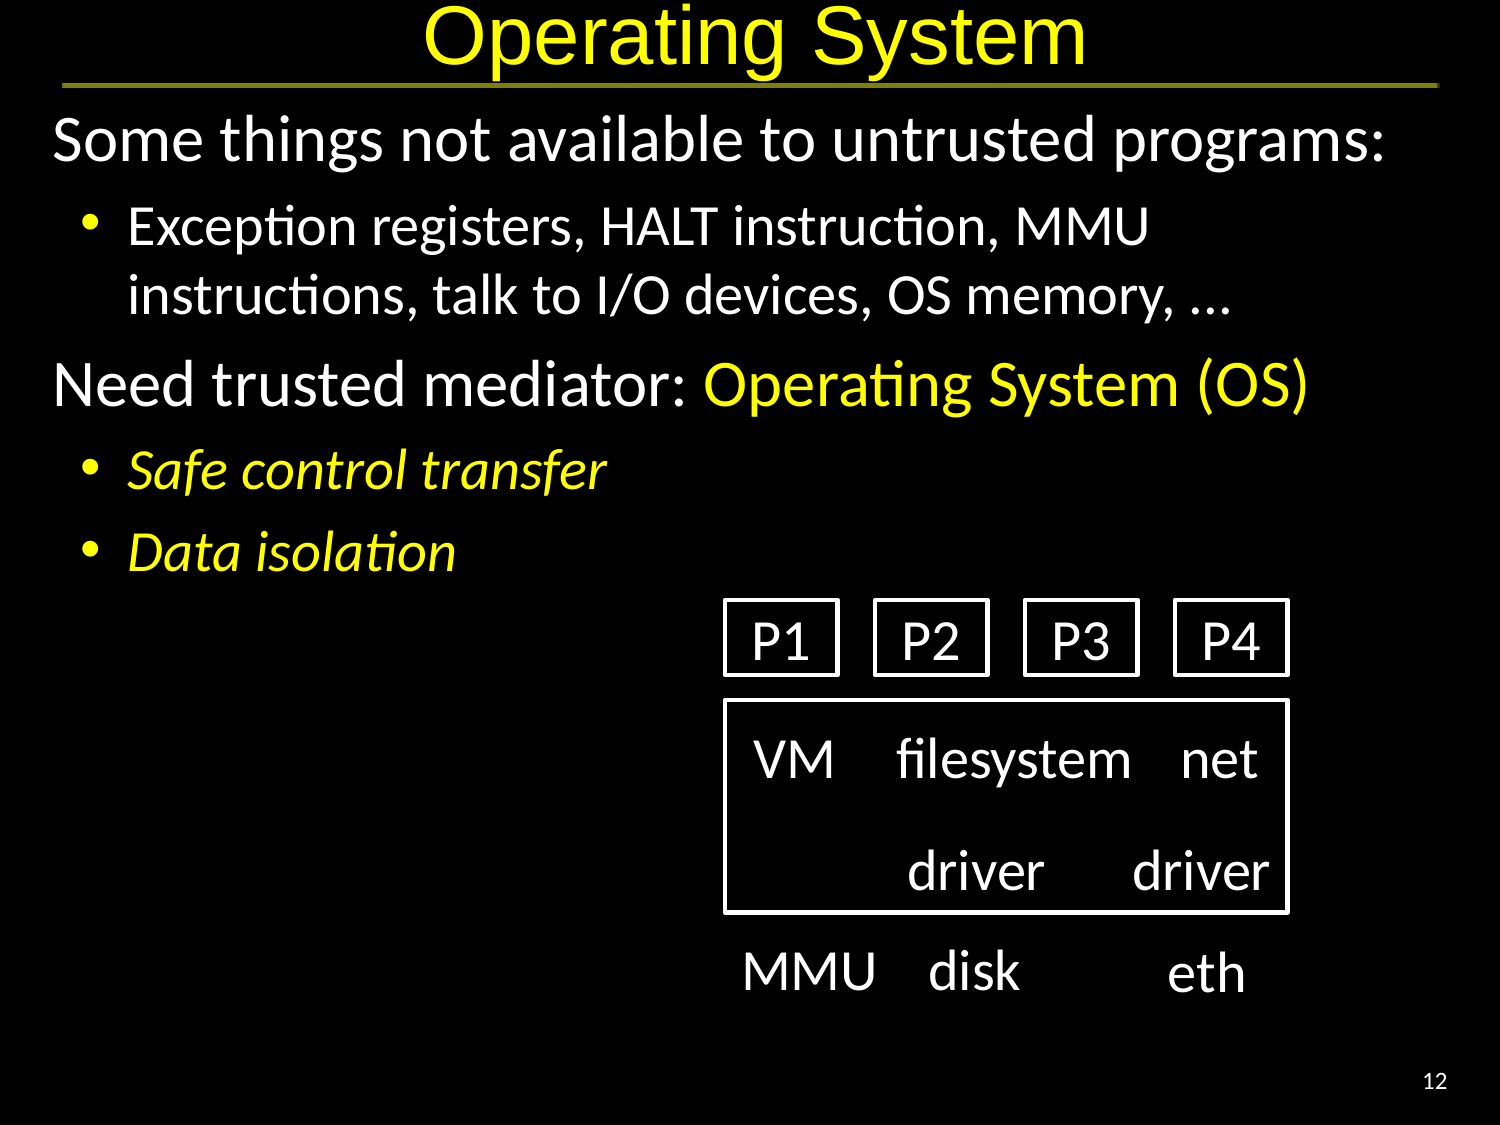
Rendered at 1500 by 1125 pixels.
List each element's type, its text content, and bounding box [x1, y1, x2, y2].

text_box driver [1117, 825, 1287, 910]
text_box [723, 698, 1290, 914]
text_box P3 [1023, 598, 1140, 677]
text_box MMU [726, 924, 893, 1010]
text_box P1 [723, 598, 840, 677]
text_box filesystem [881, 712, 1149, 798]
text_box net [1165, 712, 1275, 798]
title Operating System [24, 0, 1488, 63]
text_box VM [738, 712, 851, 798]
text_box driver [892, 825, 1062, 910]
text_box P4 [1173, 598, 1290, 677]
text_box eth [1153, 926, 1262, 1012]
text_box P2 [873, 598, 990, 677]
picture [62, 83, 1440, 87]
text_box disk [913, 924, 1037, 1010]
list Some things not available to untrusted programs: Exception registers, HALT instruction, MMU instructions, talk to I/O devices, OS memory, ... Need trusted mediator: Operating System (OS) Safe control transfer Data isolation [37, 87, 1463, 650]
